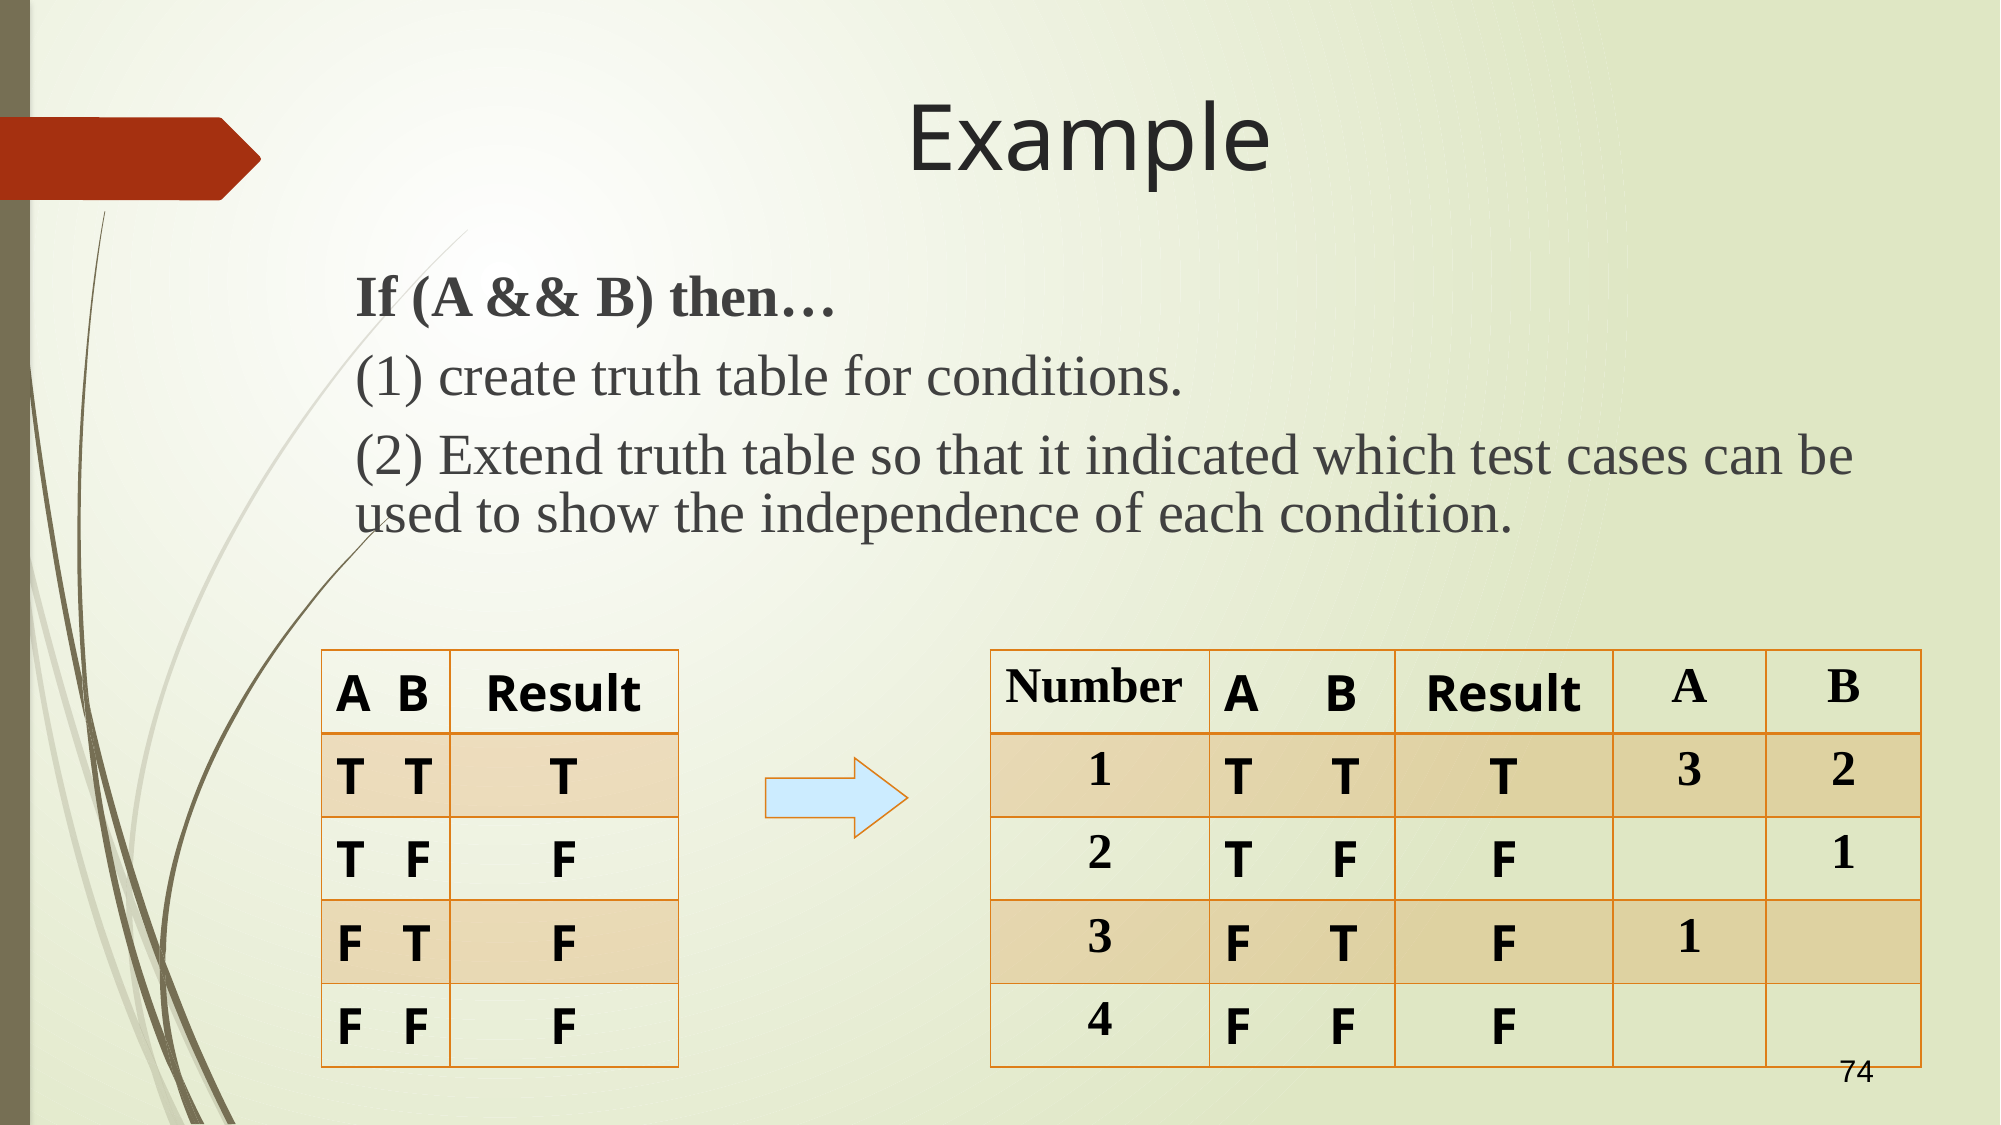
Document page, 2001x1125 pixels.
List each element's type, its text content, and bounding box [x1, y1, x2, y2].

table_cell T T [322, 735, 449, 816]
table_cell 1 [1614, 901, 1765, 983]
table_cell 3 [991, 901, 1209, 983]
table_cell 4 [991, 984, 1209, 1066]
table_cell F [1396, 818, 1612, 899]
table_cell [1767, 984, 1920, 1066]
table_cell F [1396, 901, 1612, 983]
title Example [358, 71, 1821, 262]
table_header Number [991, 651, 1209, 732]
table_header A B [1210, 651, 1394, 732]
table_cell [1767, 901, 1920, 983]
table_cell T T [1210, 735, 1394, 816]
table_cell F [1396, 984, 1612, 1066]
table_cell 1 [1767, 818, 1920, 899]
table_cell F [451, 984, 678, 1066]
table_cell F F [1210, 984, 1394, 1066]
table_cell T [451, 735, 678, 816]
table_cell F [451, 818, 678, 899]
table_cell 3 [1614, 735, 1765, 816]
table_header Result [451, 651, 678, 732]
table_cell [1614, 984, 1765, 1066]
table_cell 1 [991, 735, 1209, 816]
table_header A [1614, 651, 1765, 732]
slide_number 74 [1789, 1039, 1890, 1100]
table_cell F [451, 901, 678, 983]
table_cell T F [1210, 818, 1394, 899]
table_cell [1614, 818, 1765, 899]
table_cell T F [322, 818, 449, 899]
table_cell T [1396, 735, 1612, 816]
text_box [765, 758, 908, 838]
list If (A && B) then… (1) create truth table for conditions. (2) Extend truth table so that it indicated which test cases can be used to show the independence of each condition. [340, 262, 1881, 592]
table_header Result [1396, 651, 1612, 732]
table_header B [1767, 651, 1920, 732]
table_cell 2 [991, 818, 1209, 899]
table_cell 2 [1767, 735, 1920, 816]
table_cell F T [1210, 901, 1394, 983]
table_header A B [322, 651, 449, 732]
table_cell F F [322, 984, 449, 1066]
table_cell F T [322, 901, 449, 983]
